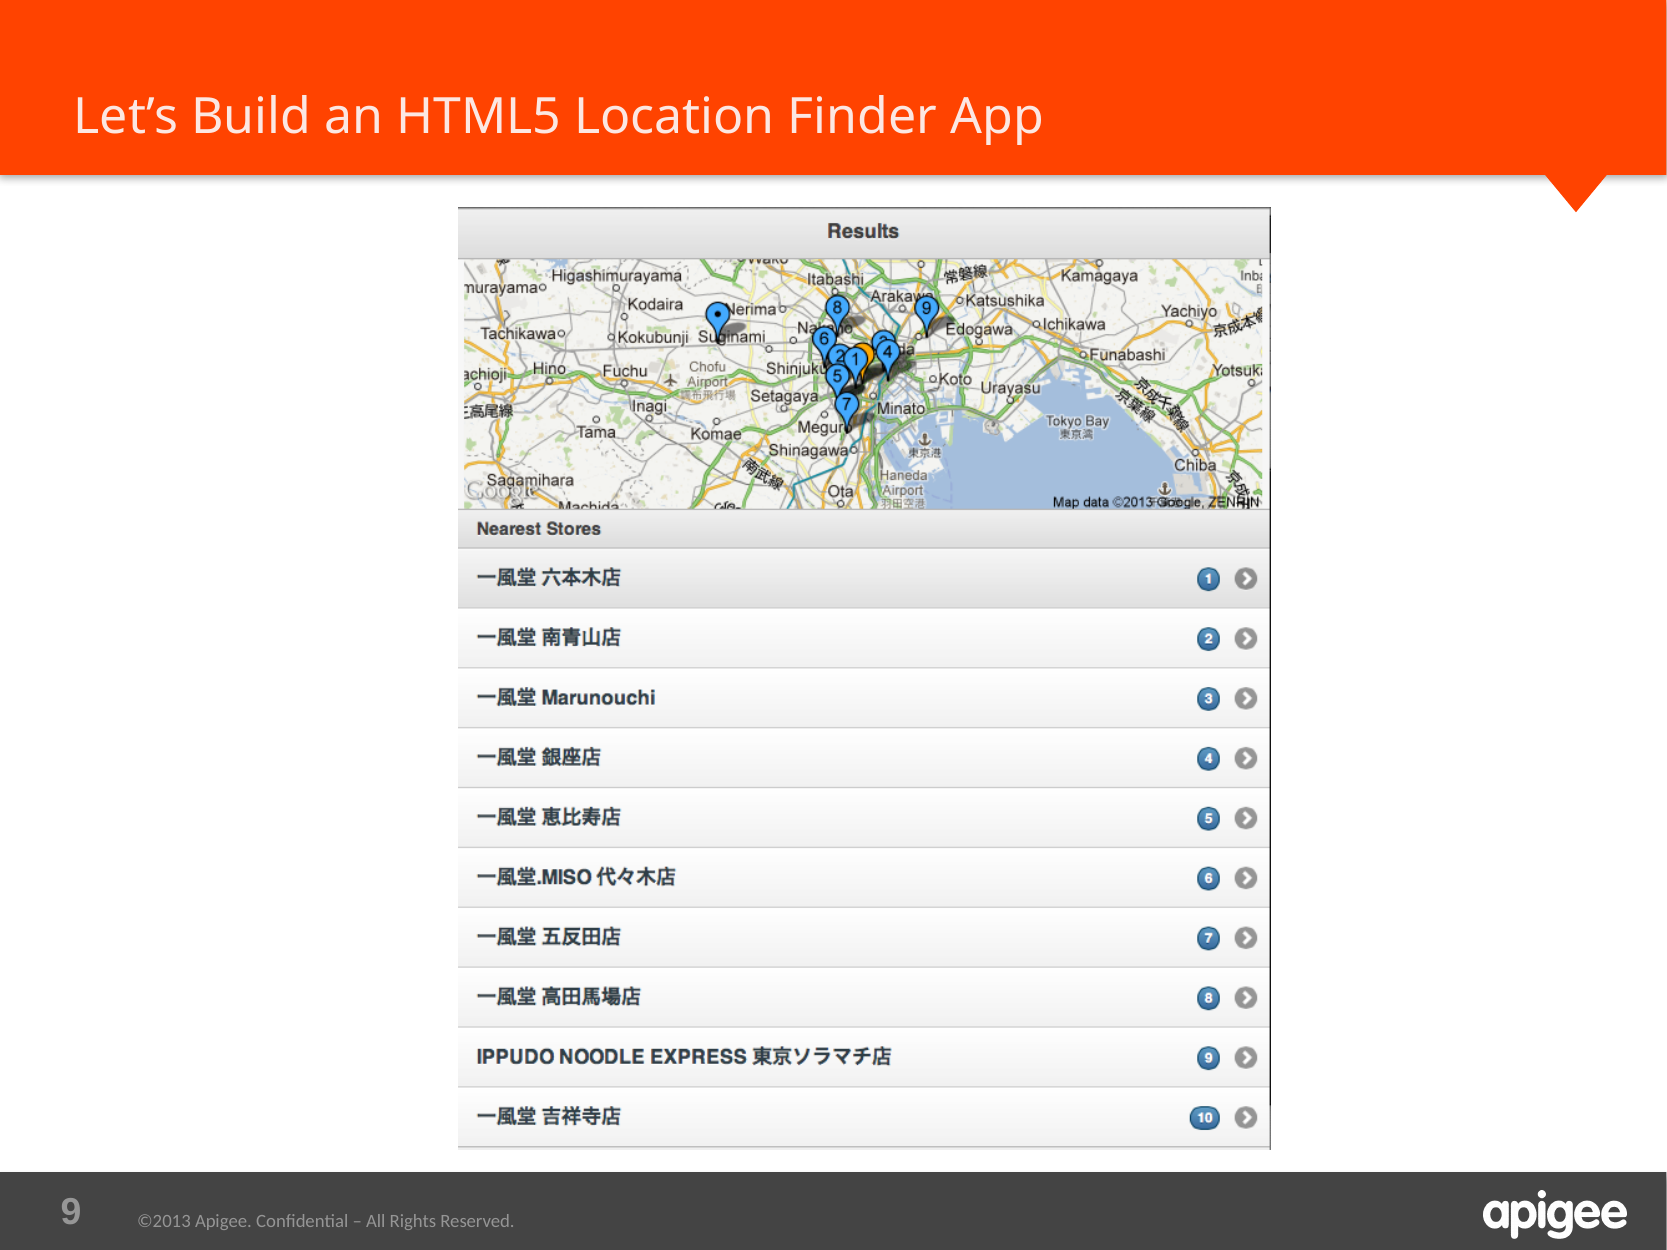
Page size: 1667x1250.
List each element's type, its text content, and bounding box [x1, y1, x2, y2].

picture [457, 207, 1271, 1150]
picture [1483, 1190, 1627, 1239]
title Let’s Build an HTML5 Location Finder App [57, 58, 1557, 170]
